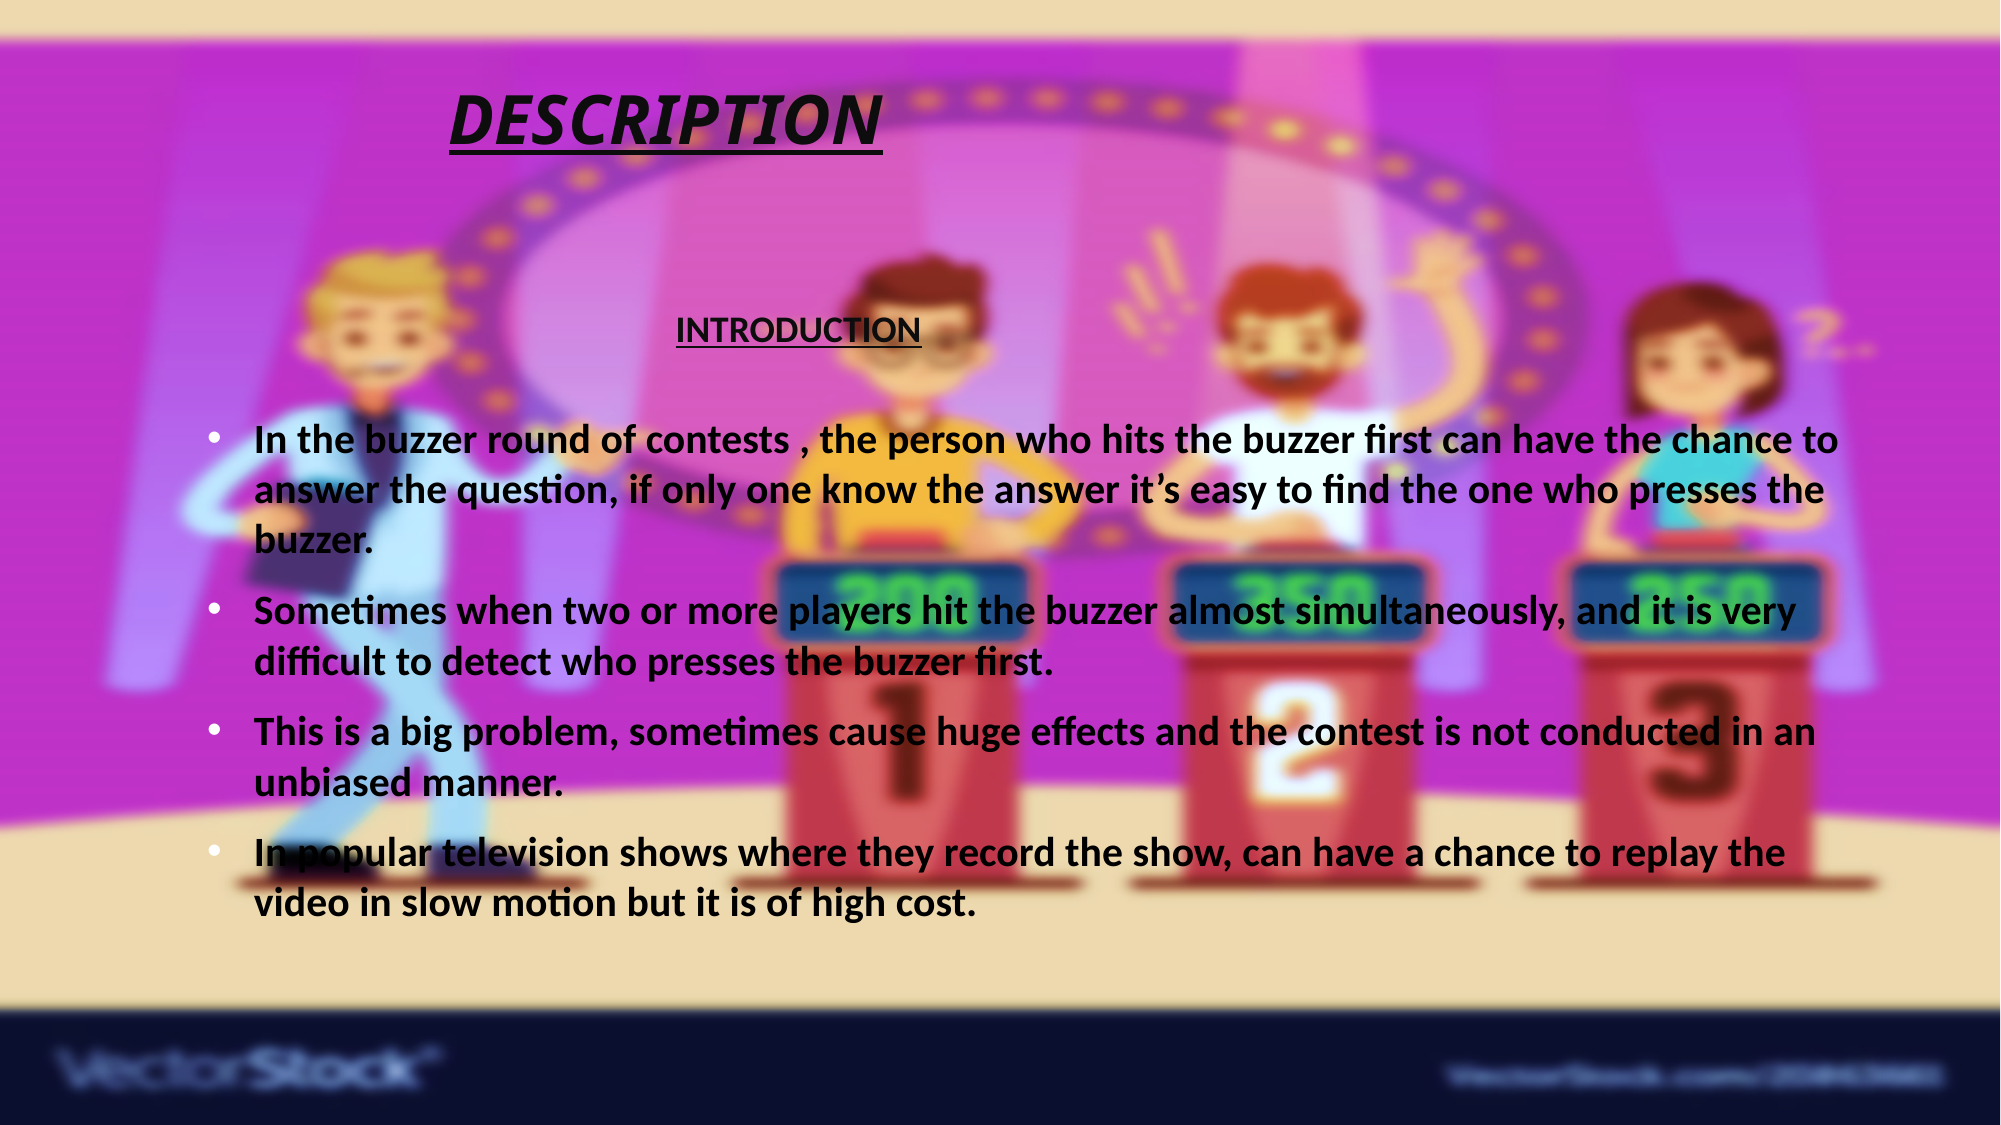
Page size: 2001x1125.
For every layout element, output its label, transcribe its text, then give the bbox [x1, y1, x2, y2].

list In the buzzer round of contests , the person who hits the buzzer first can have the chance to answer the question, if only one know the answer it’s easy to find the one who presses the buzzer. Sometimes when two or more players hit the buzzer almost simultaneously, and it is very difficult to detect who presses the buzzer first. This is a big problem, sometimes cause huge effects and the contest is not conducted in an unbiased manner. In popular television shows where they record the show, can have a chance to replay the video in slow motion but it is of high cost. [191, 352, 1899, 985]
text_box INTRODUCTION [660, 253, 1340, 358]
picture [0, 0, 2001, 1125]
title DESCRIPTION [297, 59, 1735, 176]
